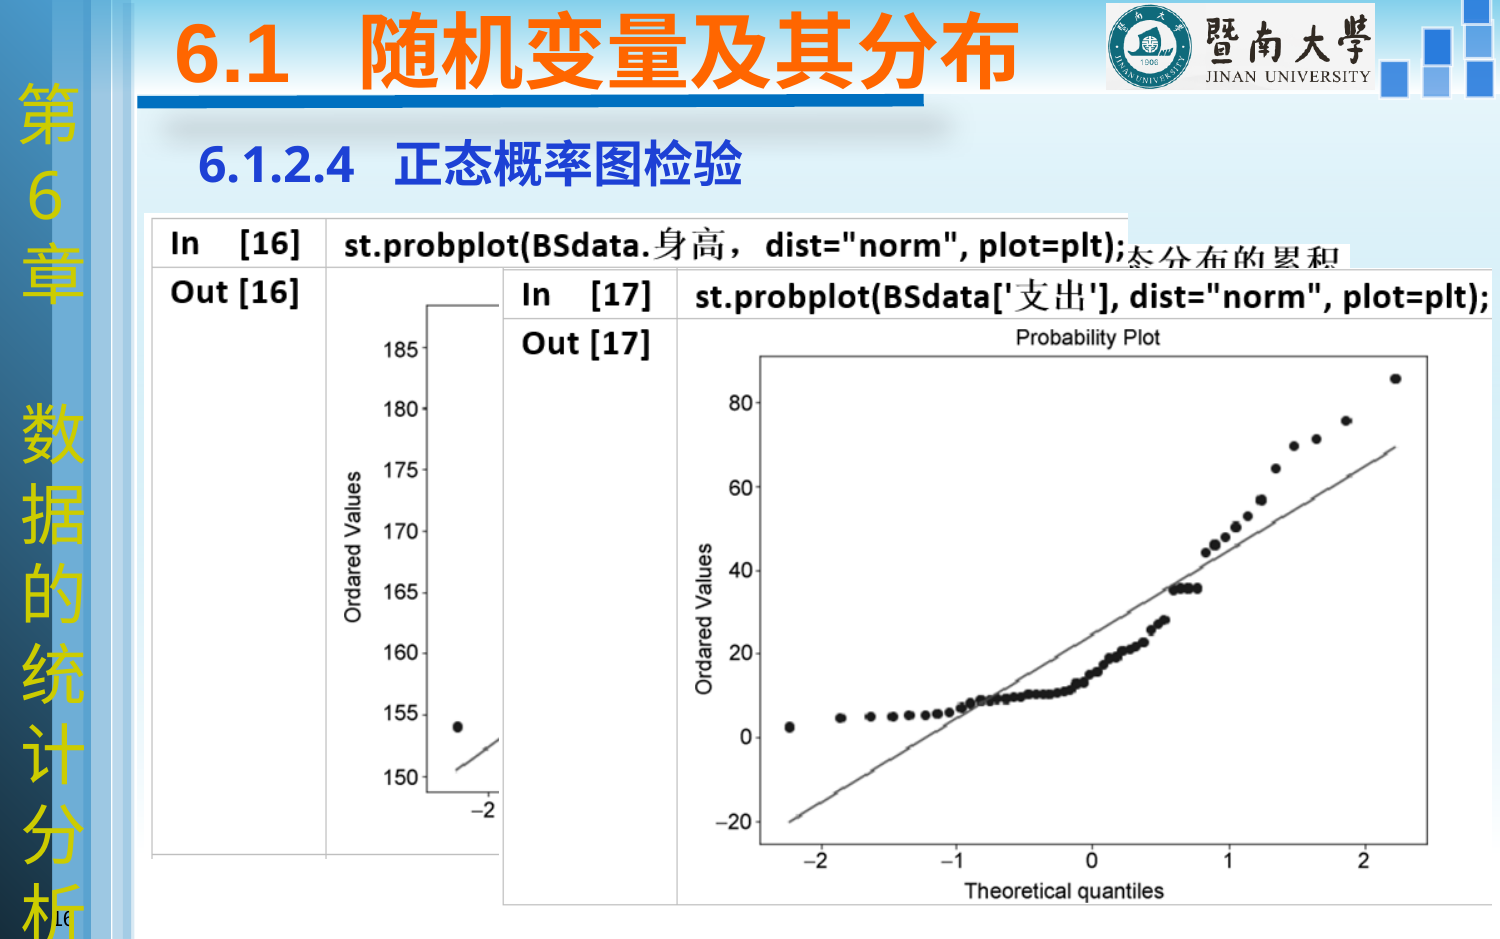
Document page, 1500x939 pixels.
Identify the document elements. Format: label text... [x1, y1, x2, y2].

title 6.1 随机变量及其分布 [159, 15, 1073, 83]
text_box 6.1.2.4 正态概率图检验 [159, 125, 782, 200]
picture [1106, 3, 1375, 90]
picture [144, 212, 1493, 908]
text_box 第6章 数据的统计分析 [1, 65, 107, 939]
